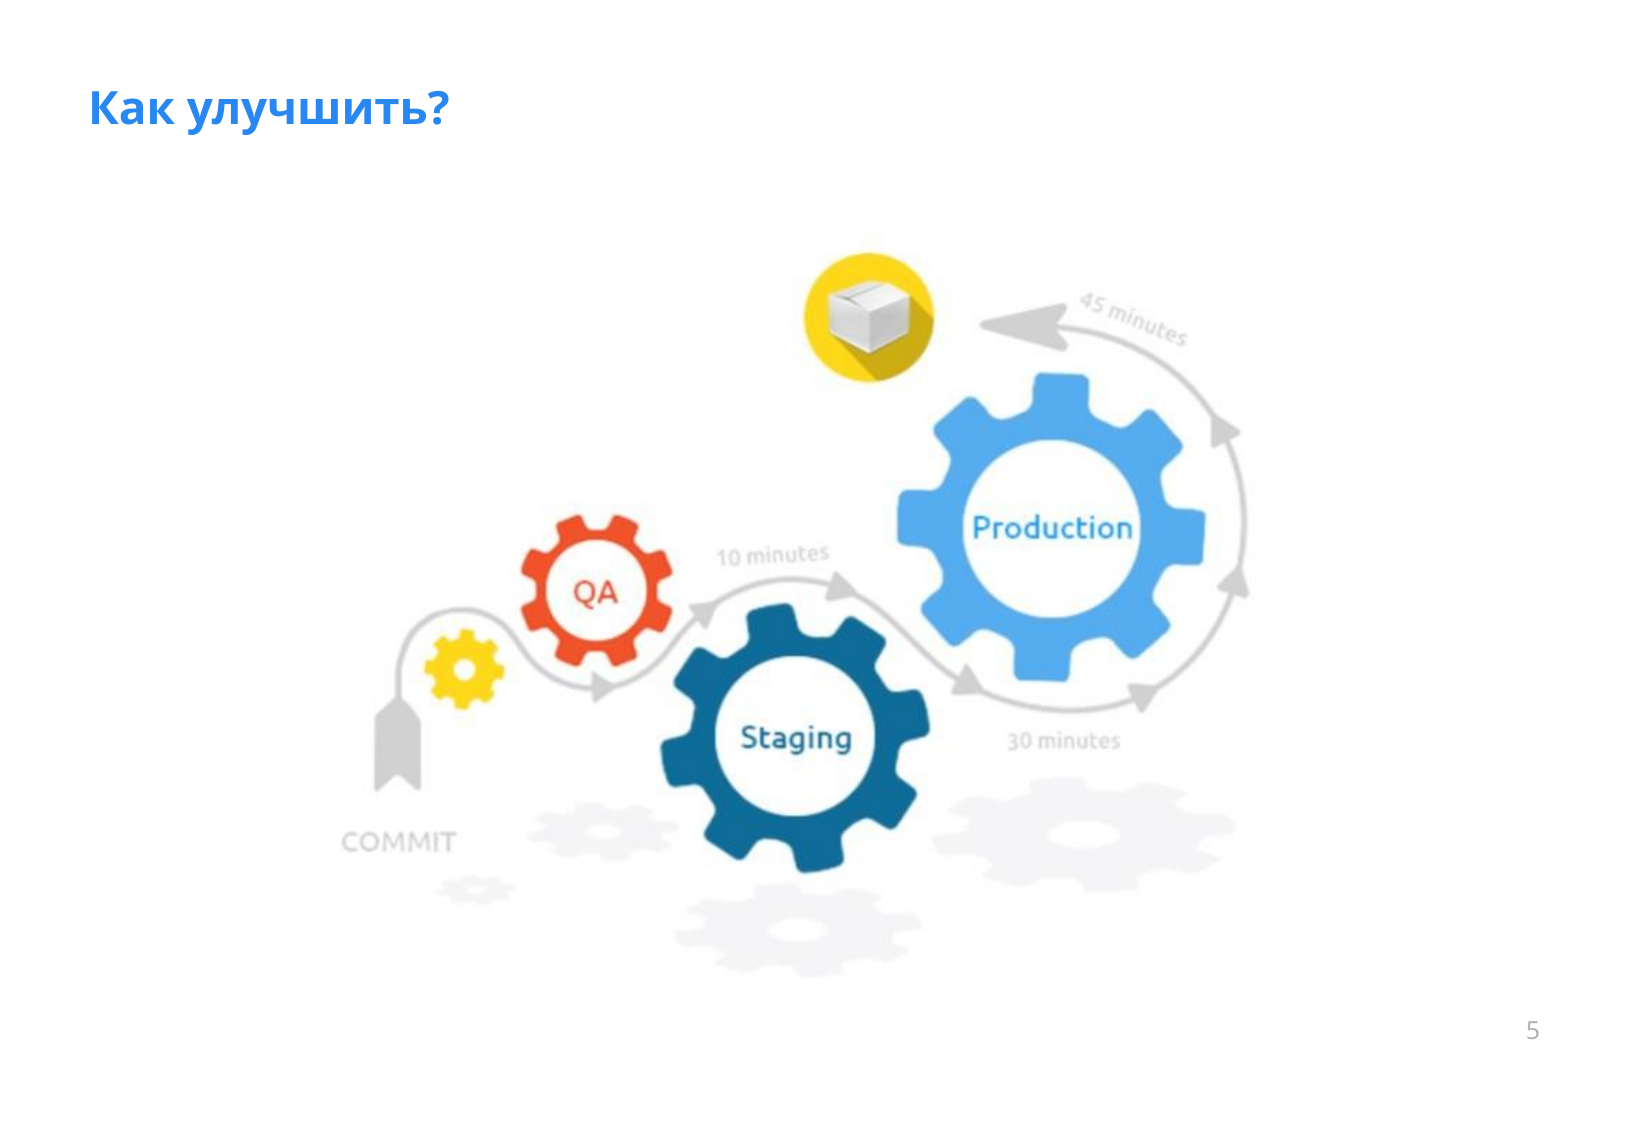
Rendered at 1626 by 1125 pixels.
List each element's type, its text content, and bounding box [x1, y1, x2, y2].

slide_number 5 [1519, 1014, 1565, 1076]
picture [250, 164, 1410, 1015]
title Как улучшить? [85, 76, 488, 267]
